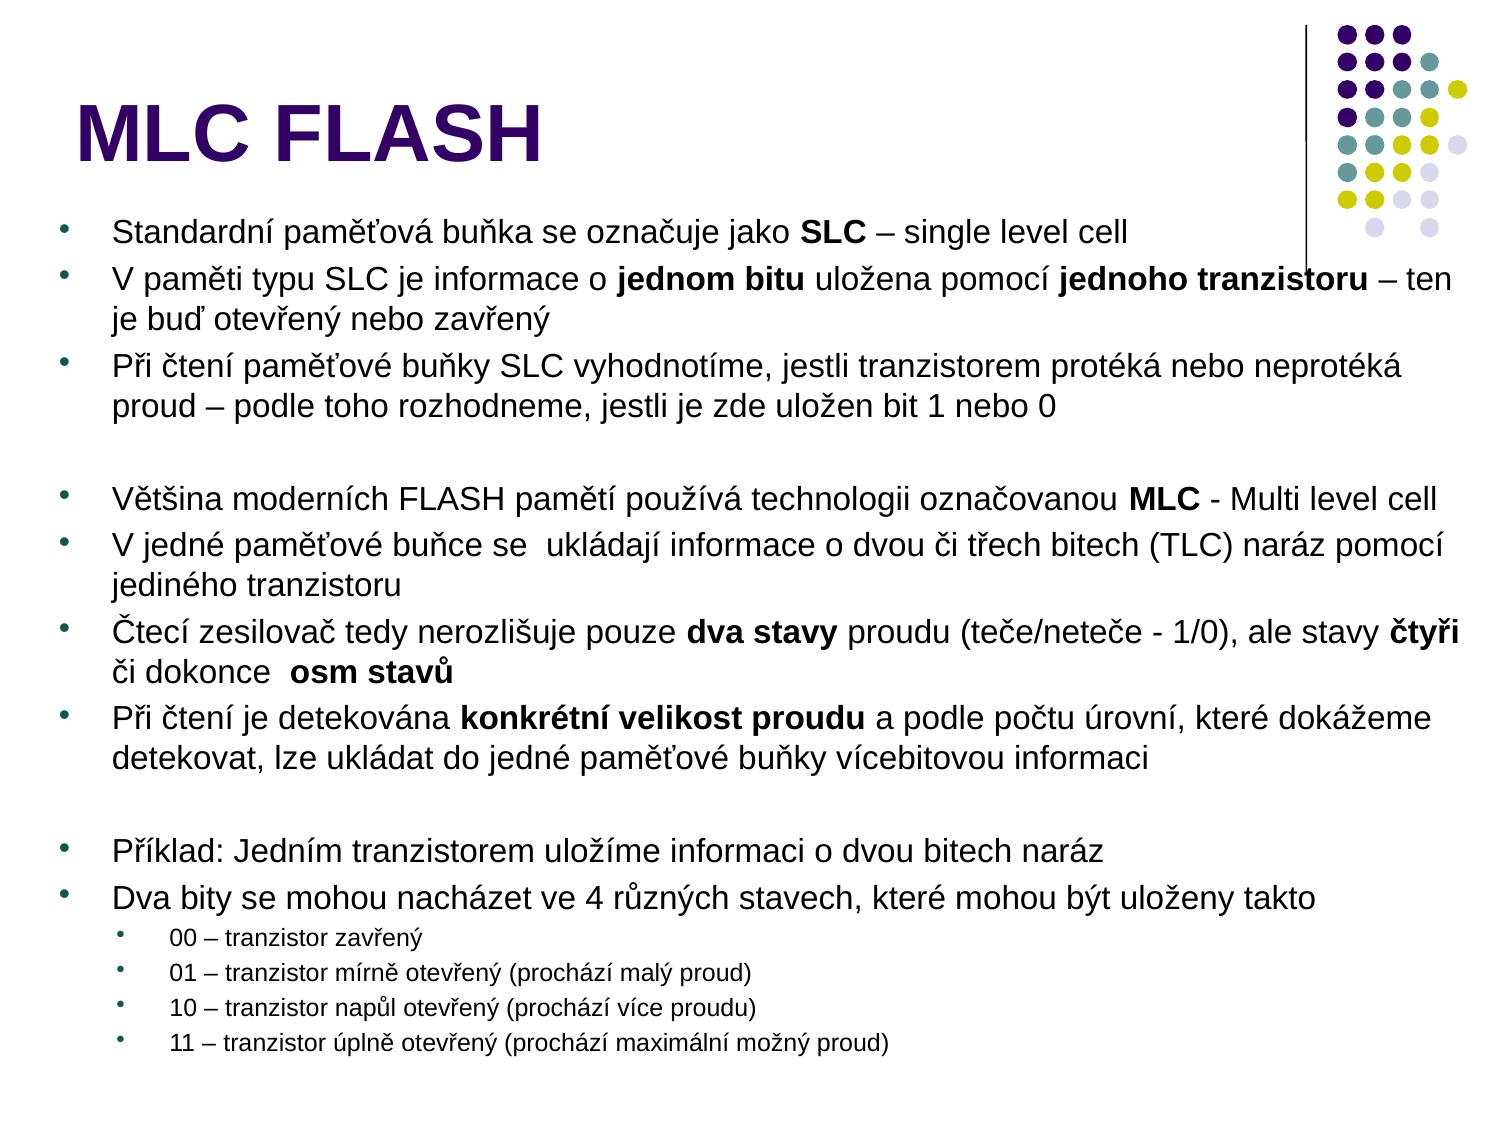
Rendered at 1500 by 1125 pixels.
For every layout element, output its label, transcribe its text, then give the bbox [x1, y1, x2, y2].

title MLC FLASH [75, 27, 1313, 208]
list Standardní paměťová buňka se označuje jako SLC – single level cell V paměti typu SLC je informace o jednom bitu uložena pomocí jednoho tranzistoru – ten je buď otevřený nebo zavřený Při čtení paměťové buňky SLC vyhodnotíme, jestli tranzistorem protéká nebo neprotéká proud – podle toho rozhodneme, jestli je zde uložen bit 1 nebo 0 Většina moderních FLASH pamětí používá technologii označovanou MLC - Multi level cell V jedné paměťové buňce se ukládají informace o dvou či třech bitech (TLC) naráz pomocí jediného tranzistoru Čtecí zesilovač tedy nerozlišuje pouze dva stavy proudu (teče/neteče - 1/0), ale stavy čtyři či dokonce osm stavů Při čtení je detekována konkrétní velikost proudu a podle počtu úrovní, které dokážeme detekovat, lze ukládat do jedné paměťové buňky vícebitovou informaci Příklad: Jedním tranzistorem uložíme informaci o dvou bitech naráz Dva bity se mohou nacházet ve 4 různých stavech, které mohou být uloženy takto 00 – tranzistor zavřený 01 – tranzistor mírně otevřený (prochází malý proud) 10 – tranzistor napůl otevřený (prochází více proudu) 11 – tranzistor úplně otevřený (prochází maximální možný proud) [41, 208, 1471, 930]
